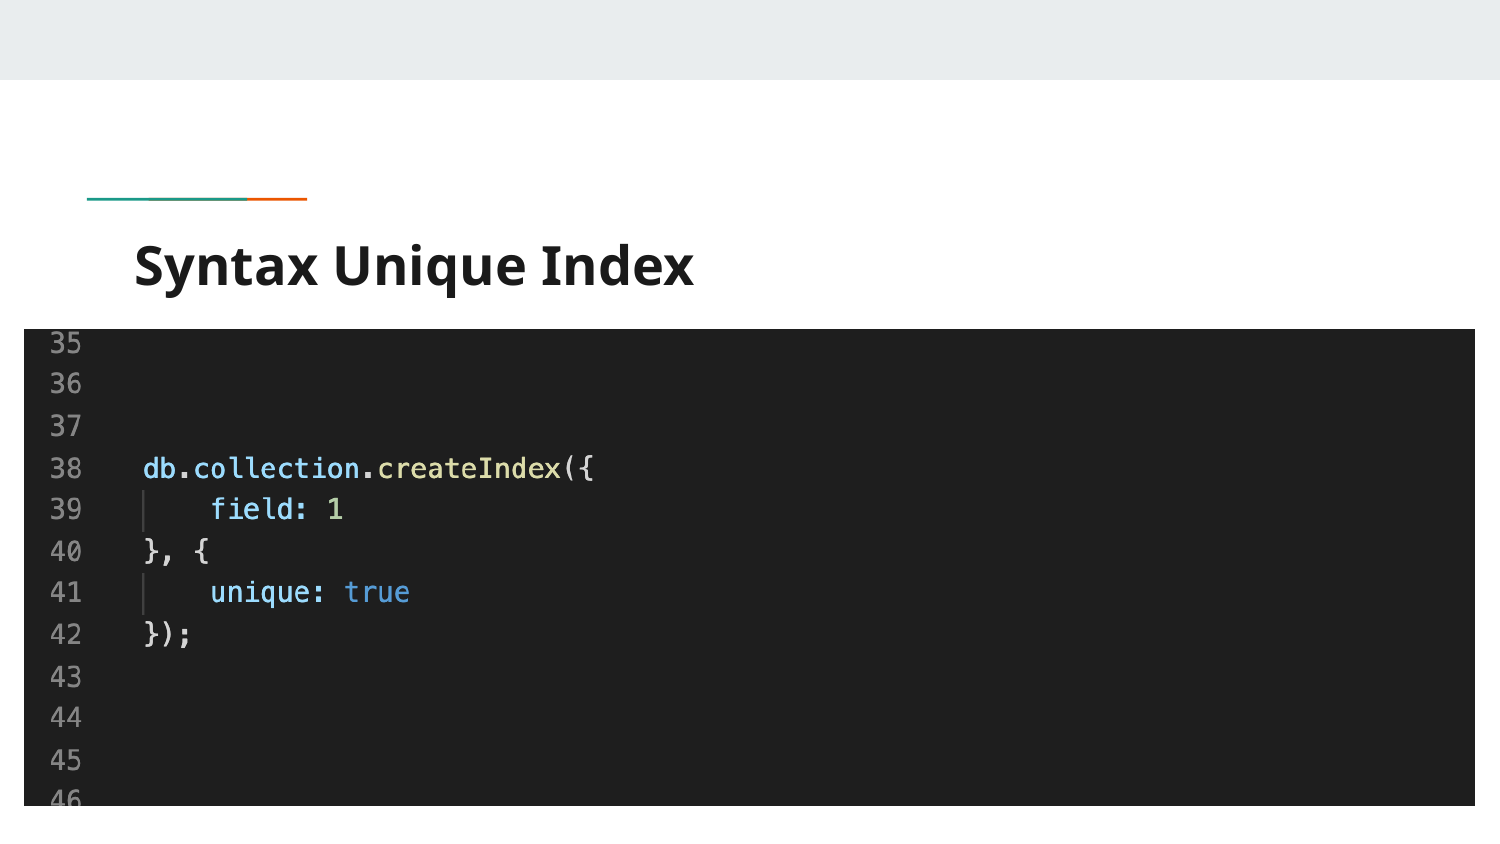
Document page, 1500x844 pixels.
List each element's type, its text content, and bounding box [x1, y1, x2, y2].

picture [24, 328, 1476, 806]
title Syntax Unique Index [119, 216, 1381, 305]
